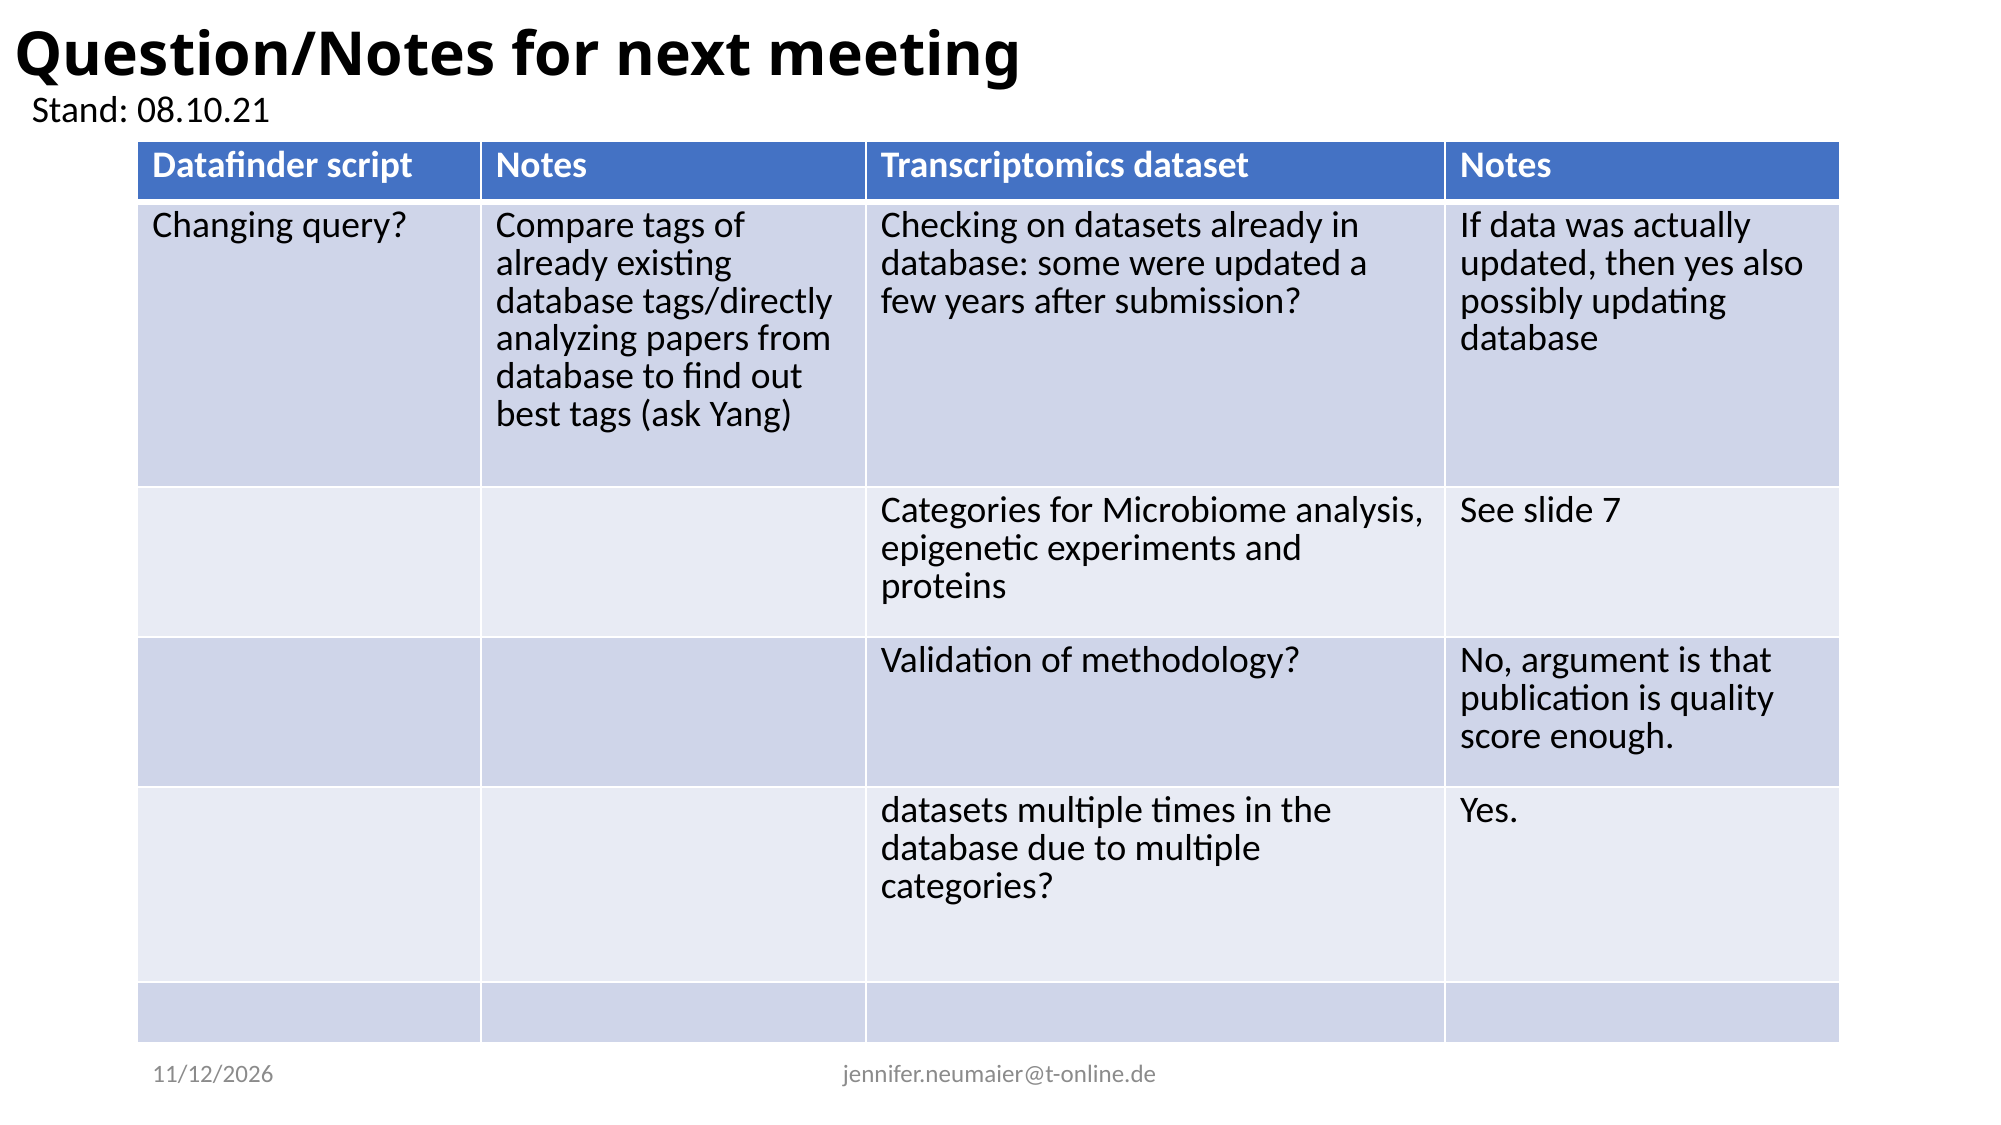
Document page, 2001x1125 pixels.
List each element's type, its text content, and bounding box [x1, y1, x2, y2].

table_cell No, argument is that publication is quality score enough. [1446, 638, 1839, 786]
table_cell If data was actually updated, then yes also possibly updating database [1446, 205, 1839, 486]
table_cell [138, 488, 480, 636]
table_cell Changing query? [138, 205, 480, 486]
table_cell [138, 983, 480, 1042]
table_cell [482, 488, 865, 636]
text_box Stand: 08.10.21 [17, 77, 409, 137]
text_box Question/Notes for next meeting [0, 15, 1049, 103]
table_cell [138, 638, 480, 786]
table_cell [867, 983, 1444, 1042]
table_cell [1446, 983, 1839, 1042]
table_cell Validation of methodology? [867, 638, 1444, 786]
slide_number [137, 1044, 588, 1103]
table_cell [138, 788, 480, 981]
footer jennifer.neumaier@t-online.de [662, 1044, 1338, 1103]
table_header Datafinder script [138, 142, 480, 199]
table_header Notes [482, 142, 865, 199]
table_header Notes [1446, 142, 1839, 199]
table_cell [482, 788, 865, 981]
table_cell Yes. [1446, 788, 1839, 981]
table_header Transcriptomics dataset [867, 142, 1444, 199]
table_cell See slide 7 [1446, 488, 1839, 636]
table_cell Compare tags of already existing database tags/directly analyzing papers from database to find out best tags (ask Yang) [482, 205, 865, 486]
table_cell [482, 638, 865, 786]
table_cell [482, 983, 865, 1042]
table_cell Categories for Microbiome analysis, epigenetic experiments and proteins [867, 488, 1444, 636]
table_cell datasets multiple times in the database due to multiple categories? [867, 788, 1444, 981]
table_cell Checking on datasets already in database: some were updated a few years after submission? [867, 205, 1444, 486]
